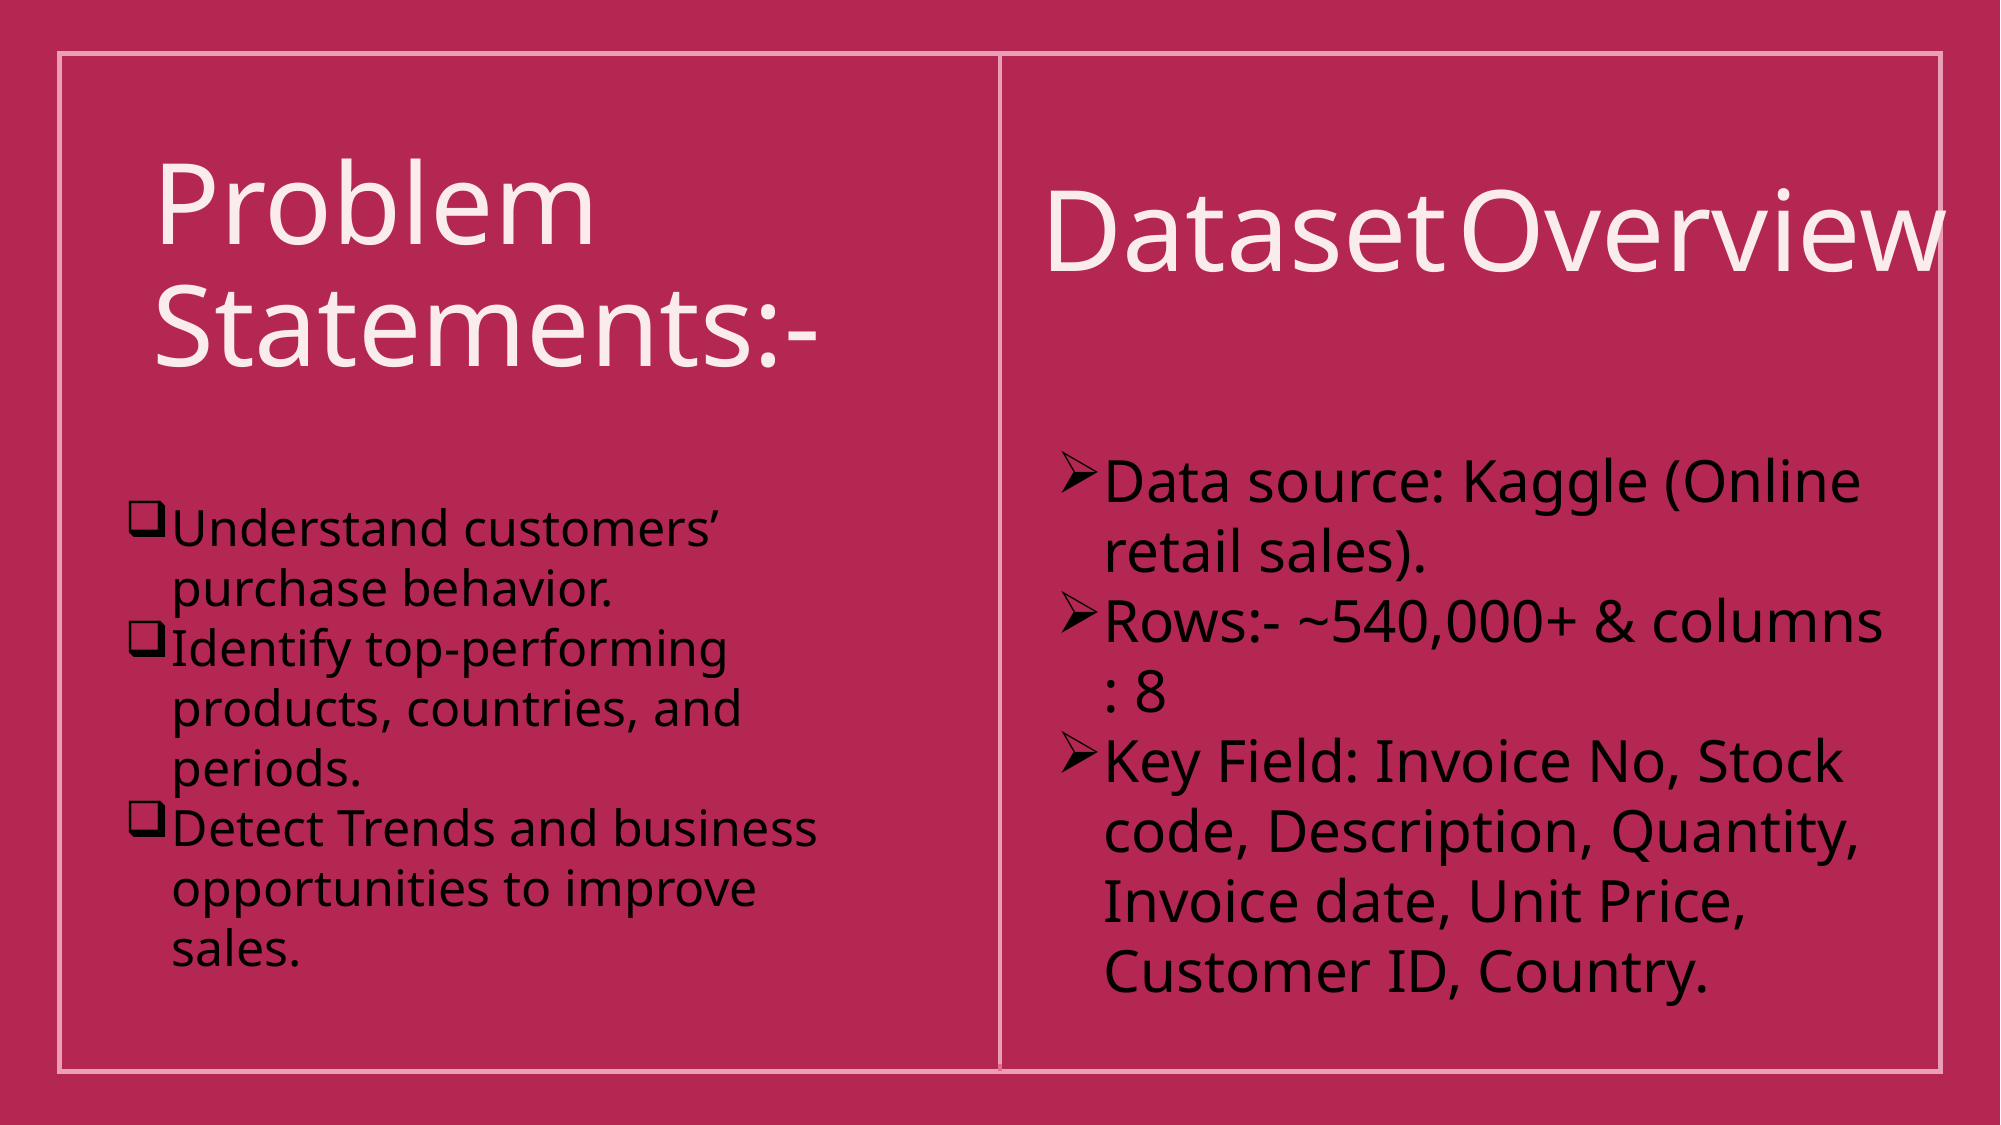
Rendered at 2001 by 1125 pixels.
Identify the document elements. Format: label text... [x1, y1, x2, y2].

text_box Dataset Overview [1025, 151, 2000, 302]
title Problem Statements:- [137, 139, 884, 425]
text_box Data source: Kaggle (Online retail sales). Rows:- ~540,000+ & columns : 8 Key Field: Invoice No, Stock code, Description, Quantity, Invoice date, Unit Price, Customer ID, Country. [1041, 437, 1912, 1012]
text_box Understand customers’ purchase behavior. Identify top-performing products, countries, and periods. Detect Trends and business opportunities to improve sales. [110, 488, 913, 1029]
